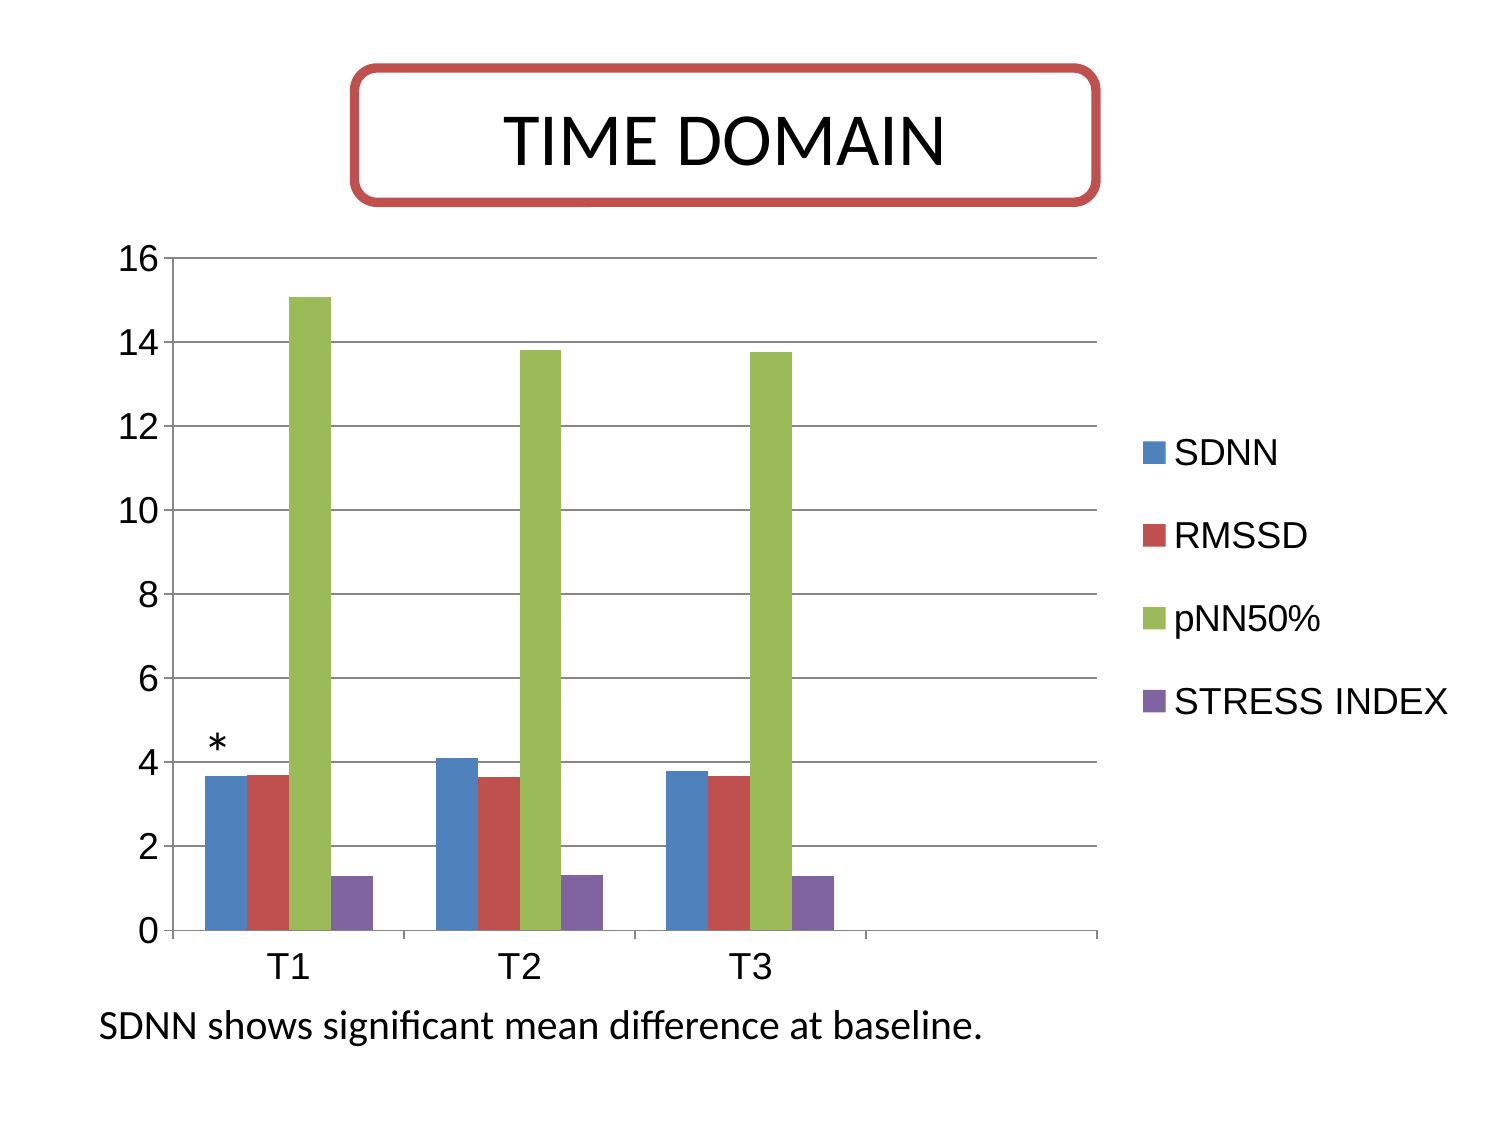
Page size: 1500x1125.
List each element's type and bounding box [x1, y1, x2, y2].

text_box [82, 67, 1500, 1083]
